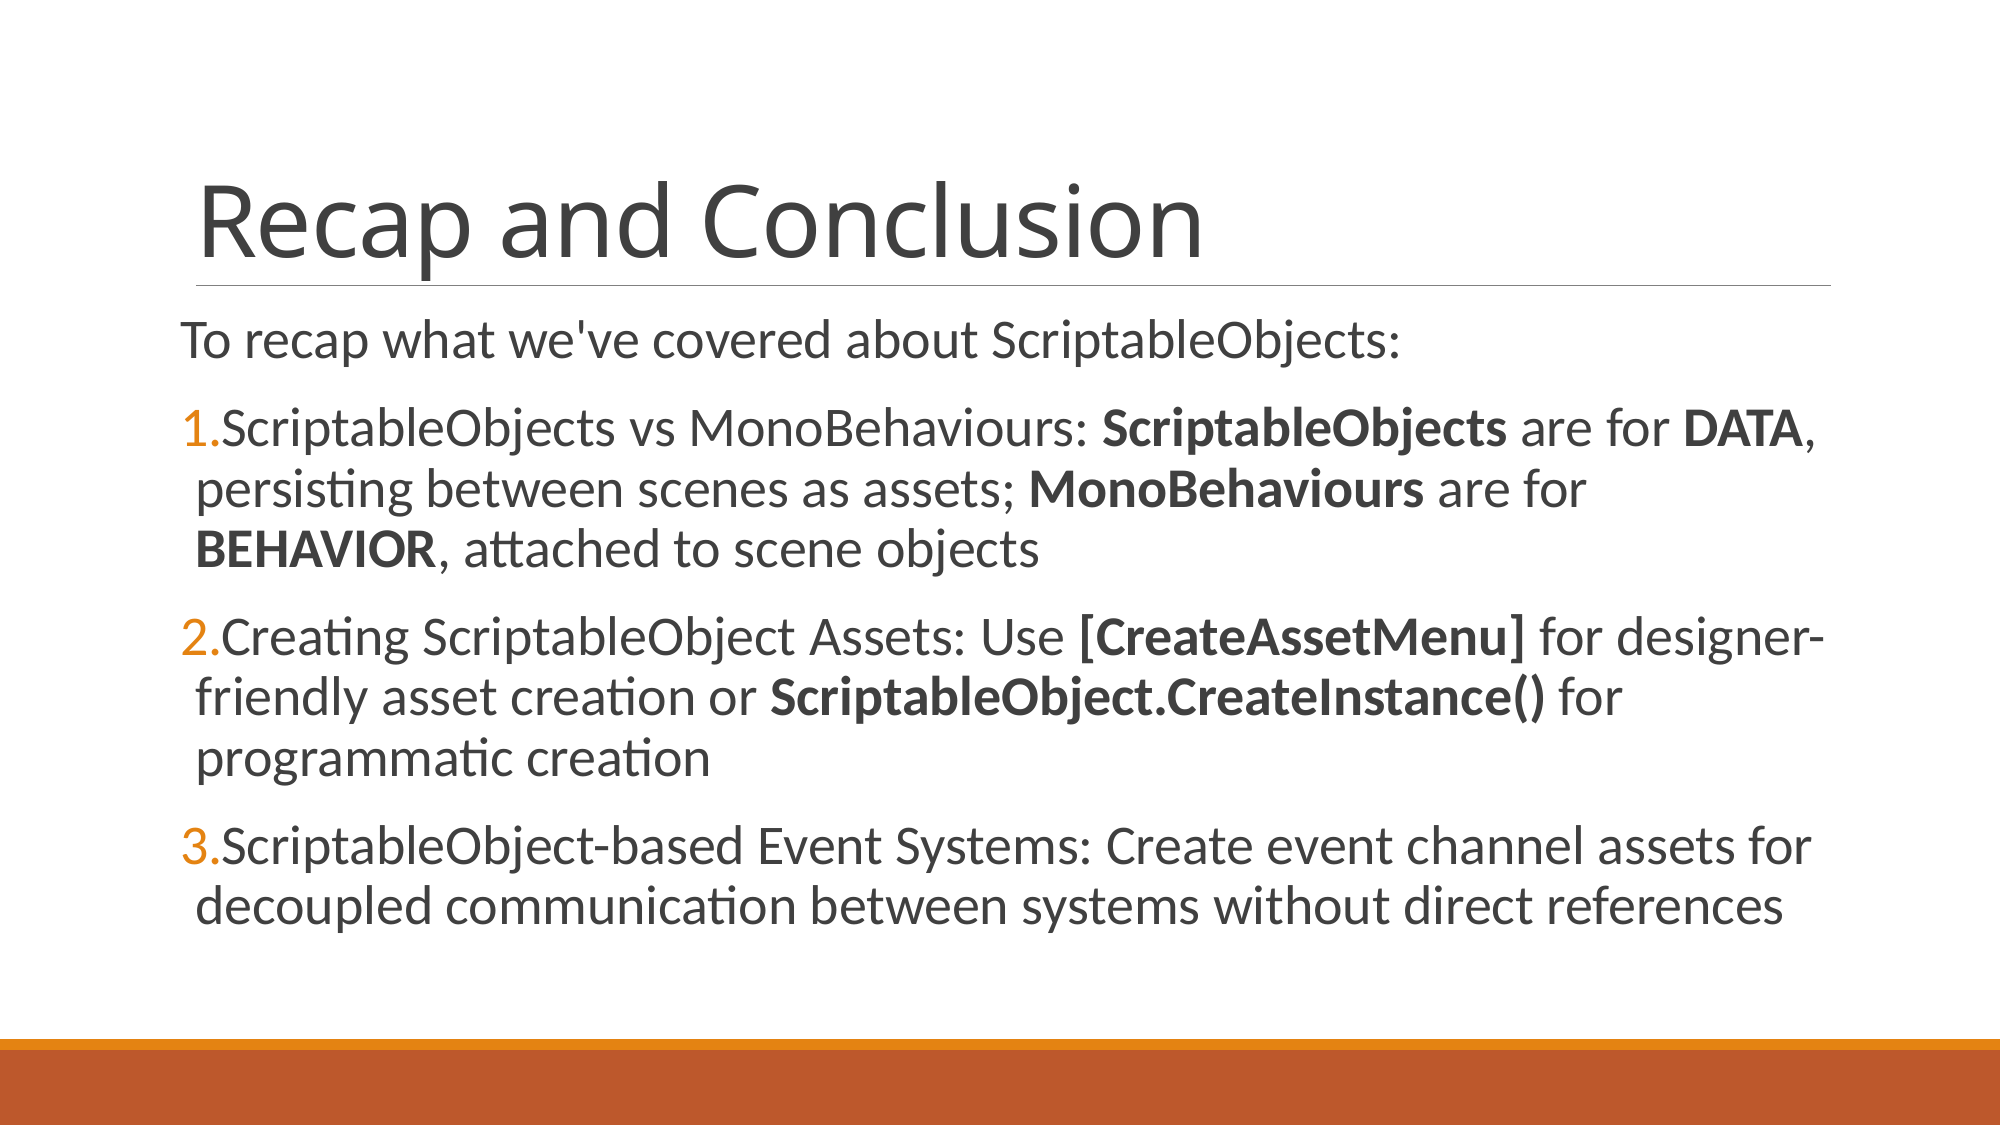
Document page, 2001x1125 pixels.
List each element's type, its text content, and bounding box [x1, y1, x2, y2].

list To recap what we've covered about ScriptableObjects: ScriptableObjects vs MonoBehaviours: ScriptableObjects are for DATA, persisting between scenes as assets; MonoBehaviours are for BEHAVIOR, attached to scene objects Creating ScriptableObject Assets: Use [CreateAssetMenu] for designer-friendly asset creation or ScriptableObject.CreateInstance() for programmatic creation ScriptableObject-based Event Systems: Create event channel assets for decoupled communication between systems without direct references [180, 302, 1830, 963]
title Recap and Conclusion [180, 47, 1830, 285]
